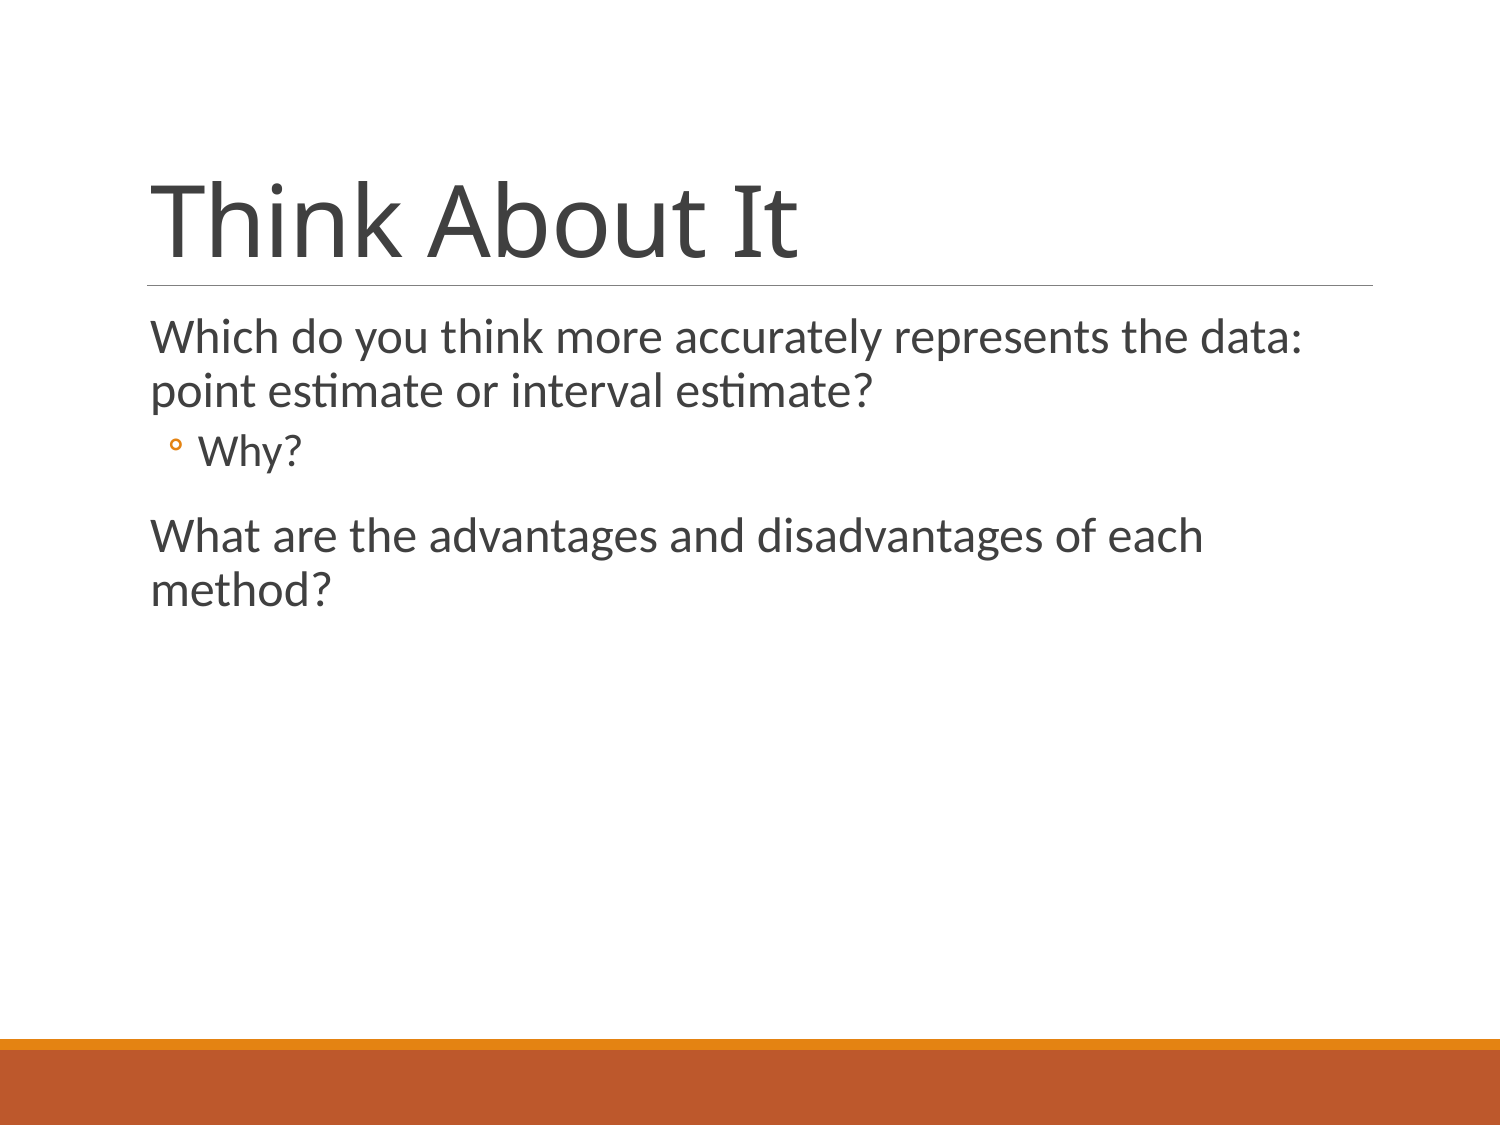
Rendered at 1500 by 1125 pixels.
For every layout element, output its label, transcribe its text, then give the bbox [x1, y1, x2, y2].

title Think About It [135, 47, 1373, 285]
list Which do you think more accurately represents the data: point estimate or interval estimate? Why? What are the advantages and disadvantages of each method? [135, 302, 1373, 963]
